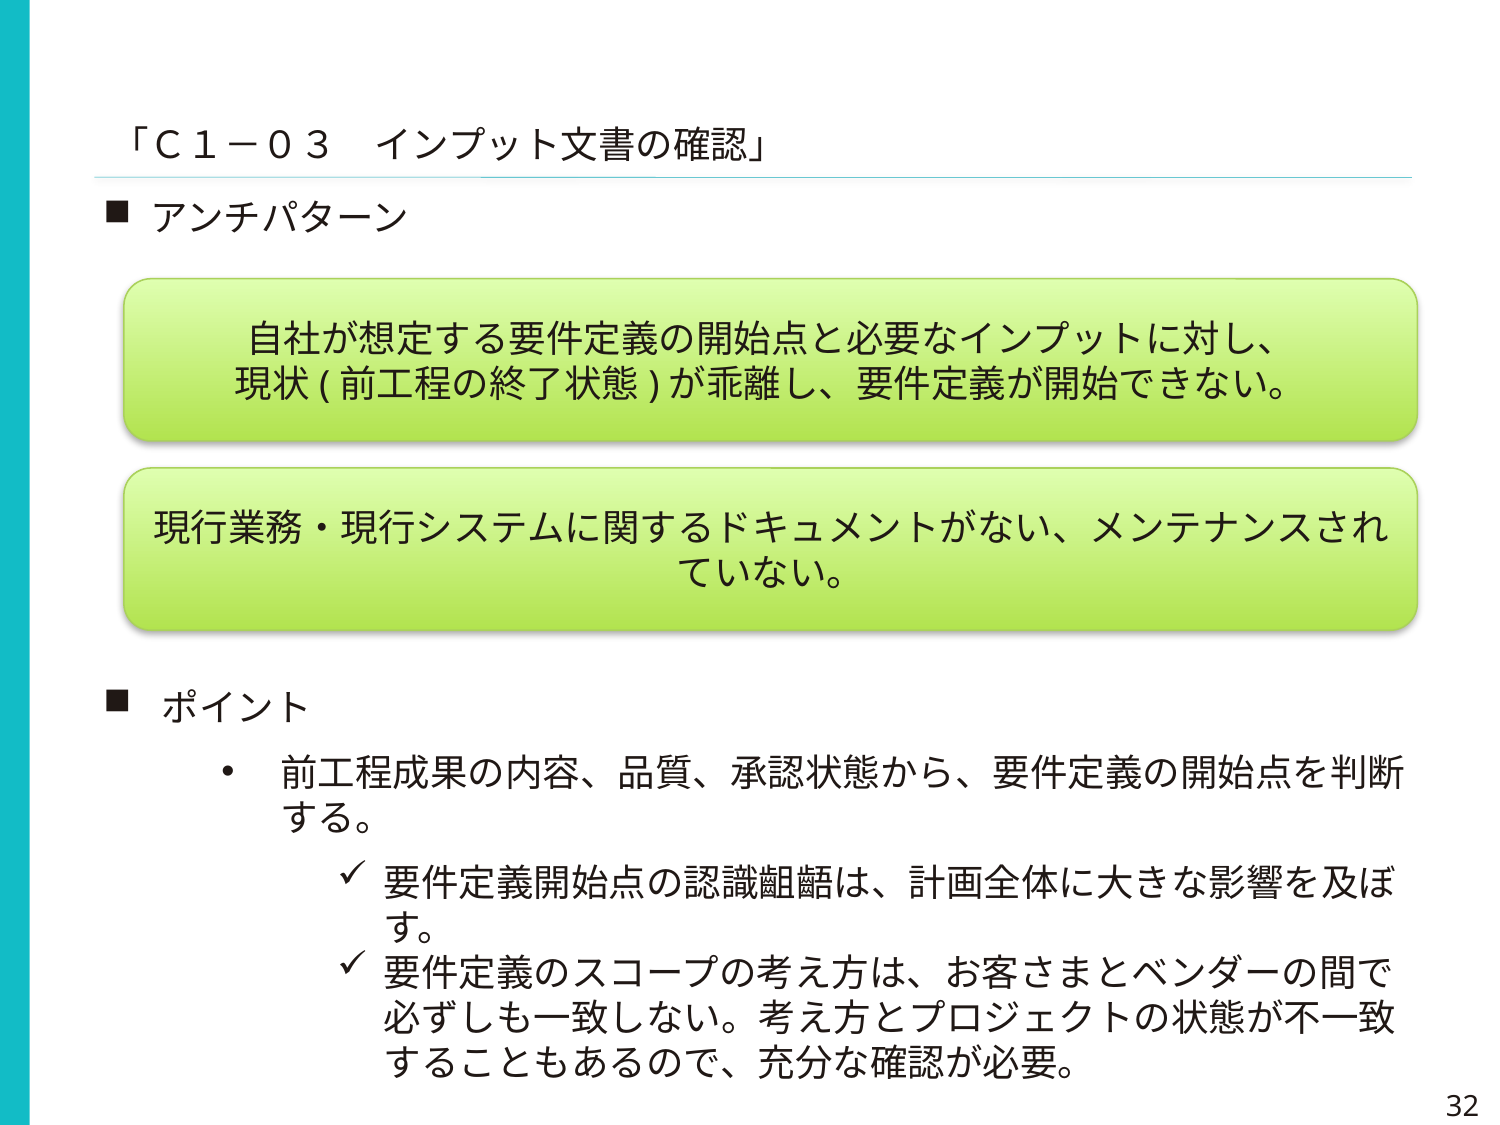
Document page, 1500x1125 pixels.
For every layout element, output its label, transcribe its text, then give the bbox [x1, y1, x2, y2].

slide_number 32 [1285, 1079, 1495, 1125]
text_box ポイント 前工程成果の内容、品質、承認状態から、要件定義の開始点を判断する。 要件定義開始点の認識齟齬は、計画全体に大きな影響を及ぼす。 要件定義のスコープの考え方は、お客さまとベンダーの間で 必ずしも一致しない。考え方とプロジェクトの状態が不一致することもあるので、充分な確認が必要。 [88, 676, 1436, 1091]
text_box 自社が想定する要件定義の開始点と必要なインプットに対し、 現状(前工程の終了状態)が乖離し、要件定義が開始できない。 [123, 277, 1419, 442]
text_box アンチパターン [88, 186, 1436, 247]
picture [0, 0, 49, 1125]
text_box 現行業務・現行システムに関するドキュメントがない、メンテナンスされていない。 [123, 467, 1419, 632]
list 「Ｃ１－０３ インプット文書の確認」 [97, 113, 1054, 173]
